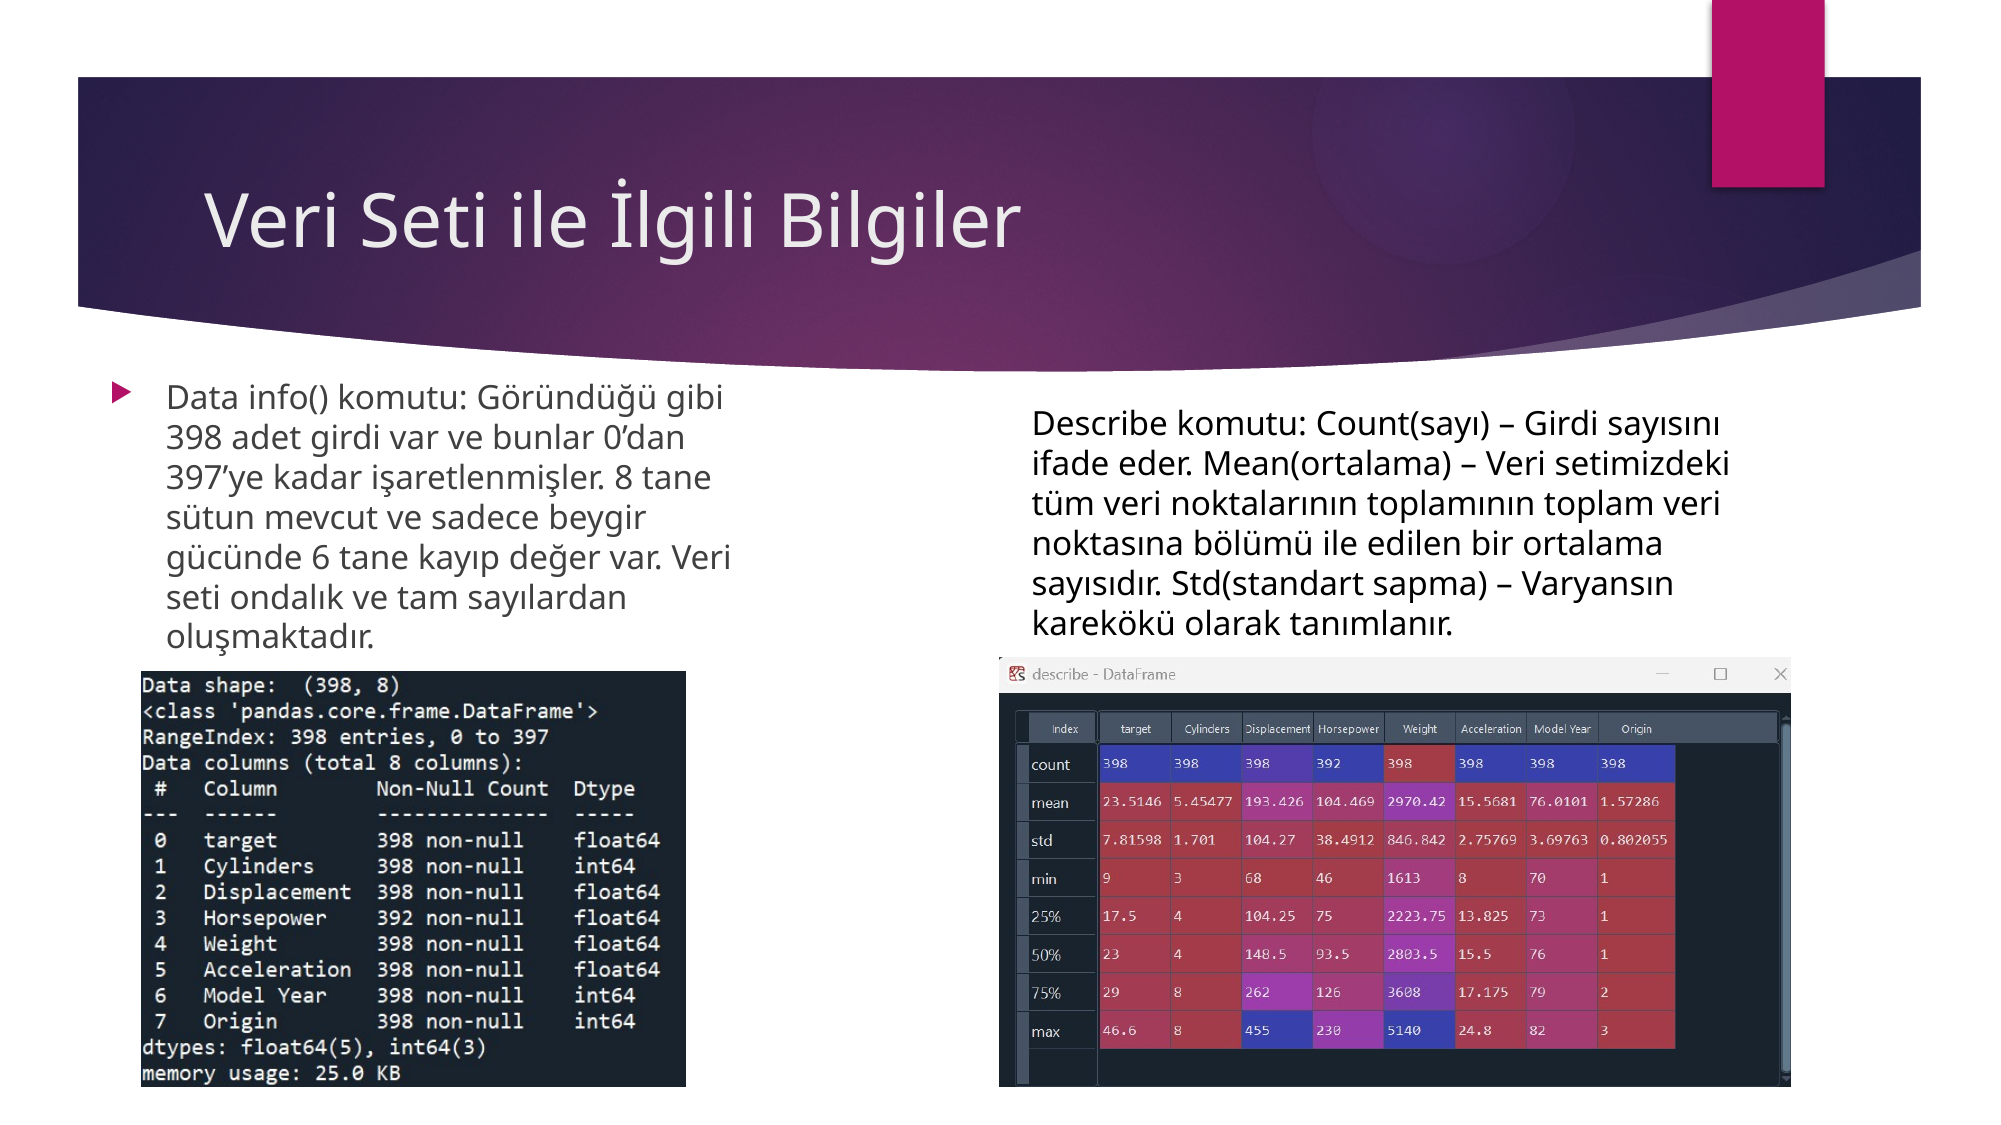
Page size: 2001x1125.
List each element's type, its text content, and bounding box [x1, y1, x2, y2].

title Veri Seti ile İlgili Bilgiler [189, 159, 1627, 276]
list Data info() komutu: Göründüğü gibi 398 adet girdi var ve bunlar 0’dan 397’ye kadar işaretlenmişler. 8 tane sütun mevcut ve sadece beygir gücünde 6 tane kayıp değer var. Veri seti ondalık ve tam sayılardan oluşmaktadır. [94, 369, 773, 756]
text_box Describe komutu: Count(sayı) – Girdi sayısını ifade eder. Mean(ortalama) – Veri setimizdeki tüm veri noktalarının toplamının toplam veri noktasına bölümü ile edilen bir ortalama sayısıdır. Std(standart sapma) – Varyansın karekökü olarak tanımlanır. [1016, 394, 1774, 650]
picture [999, 656, 1791, 1087]
picture [140, 671, 686, 1087]
